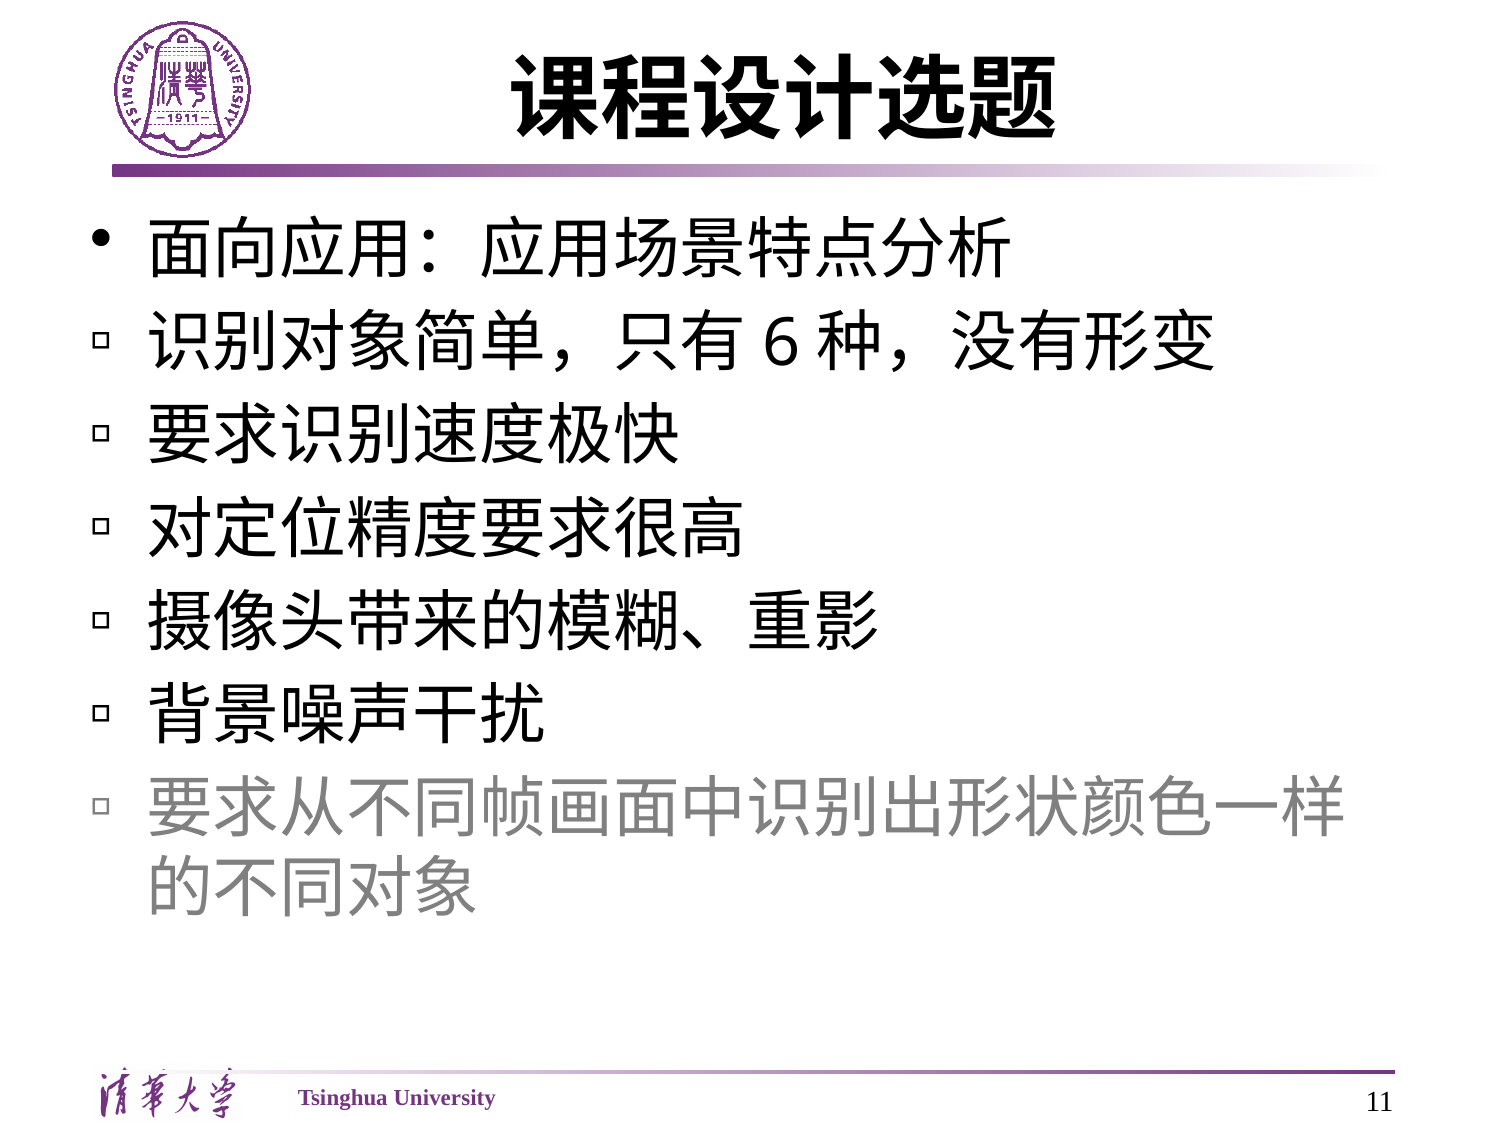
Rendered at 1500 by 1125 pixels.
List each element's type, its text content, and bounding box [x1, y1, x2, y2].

title 课程设计选题 [108, 32, 1459, 220]
picture [112, 19, 254, 32]
list 面向应用：应用场景特点分析 识别对象简单，只有6种，没有形变 要求识别速度极快 对定位精度要求很高 摄像头带来的模糊、重影 背景噪声干扰 要求从不同帧画面中识别出形状颜色一样的不同对象 [75, 198, 1425, 941]
picture [95, 1063, 238, 1125]
